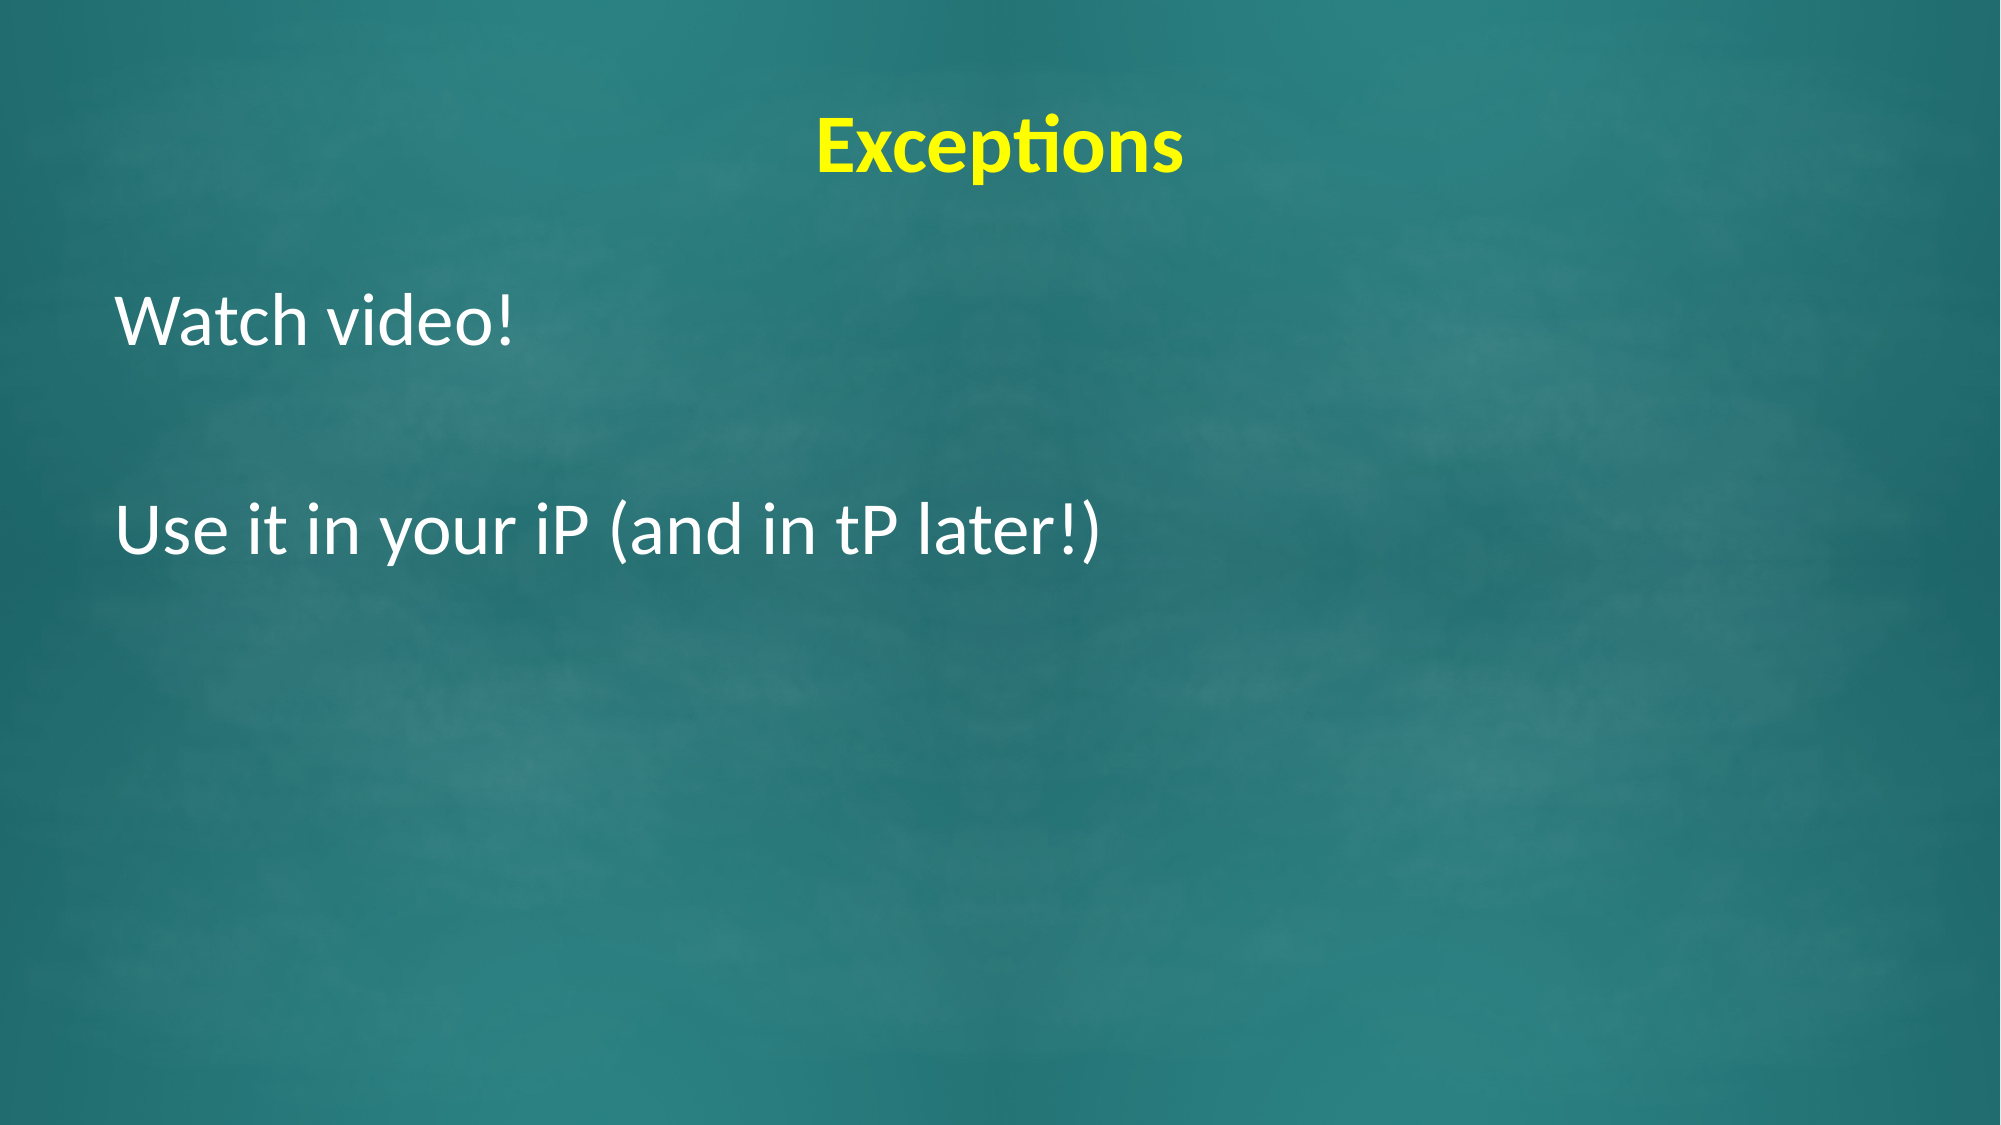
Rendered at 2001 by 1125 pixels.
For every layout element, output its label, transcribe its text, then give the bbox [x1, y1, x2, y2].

picture [0, 0, 2001, 1125]
list Watch video! Use it in your iP (and in tP later!) [99, 262, 1900, 1005]
title Exceptions [99, 45, 1900, 233]
